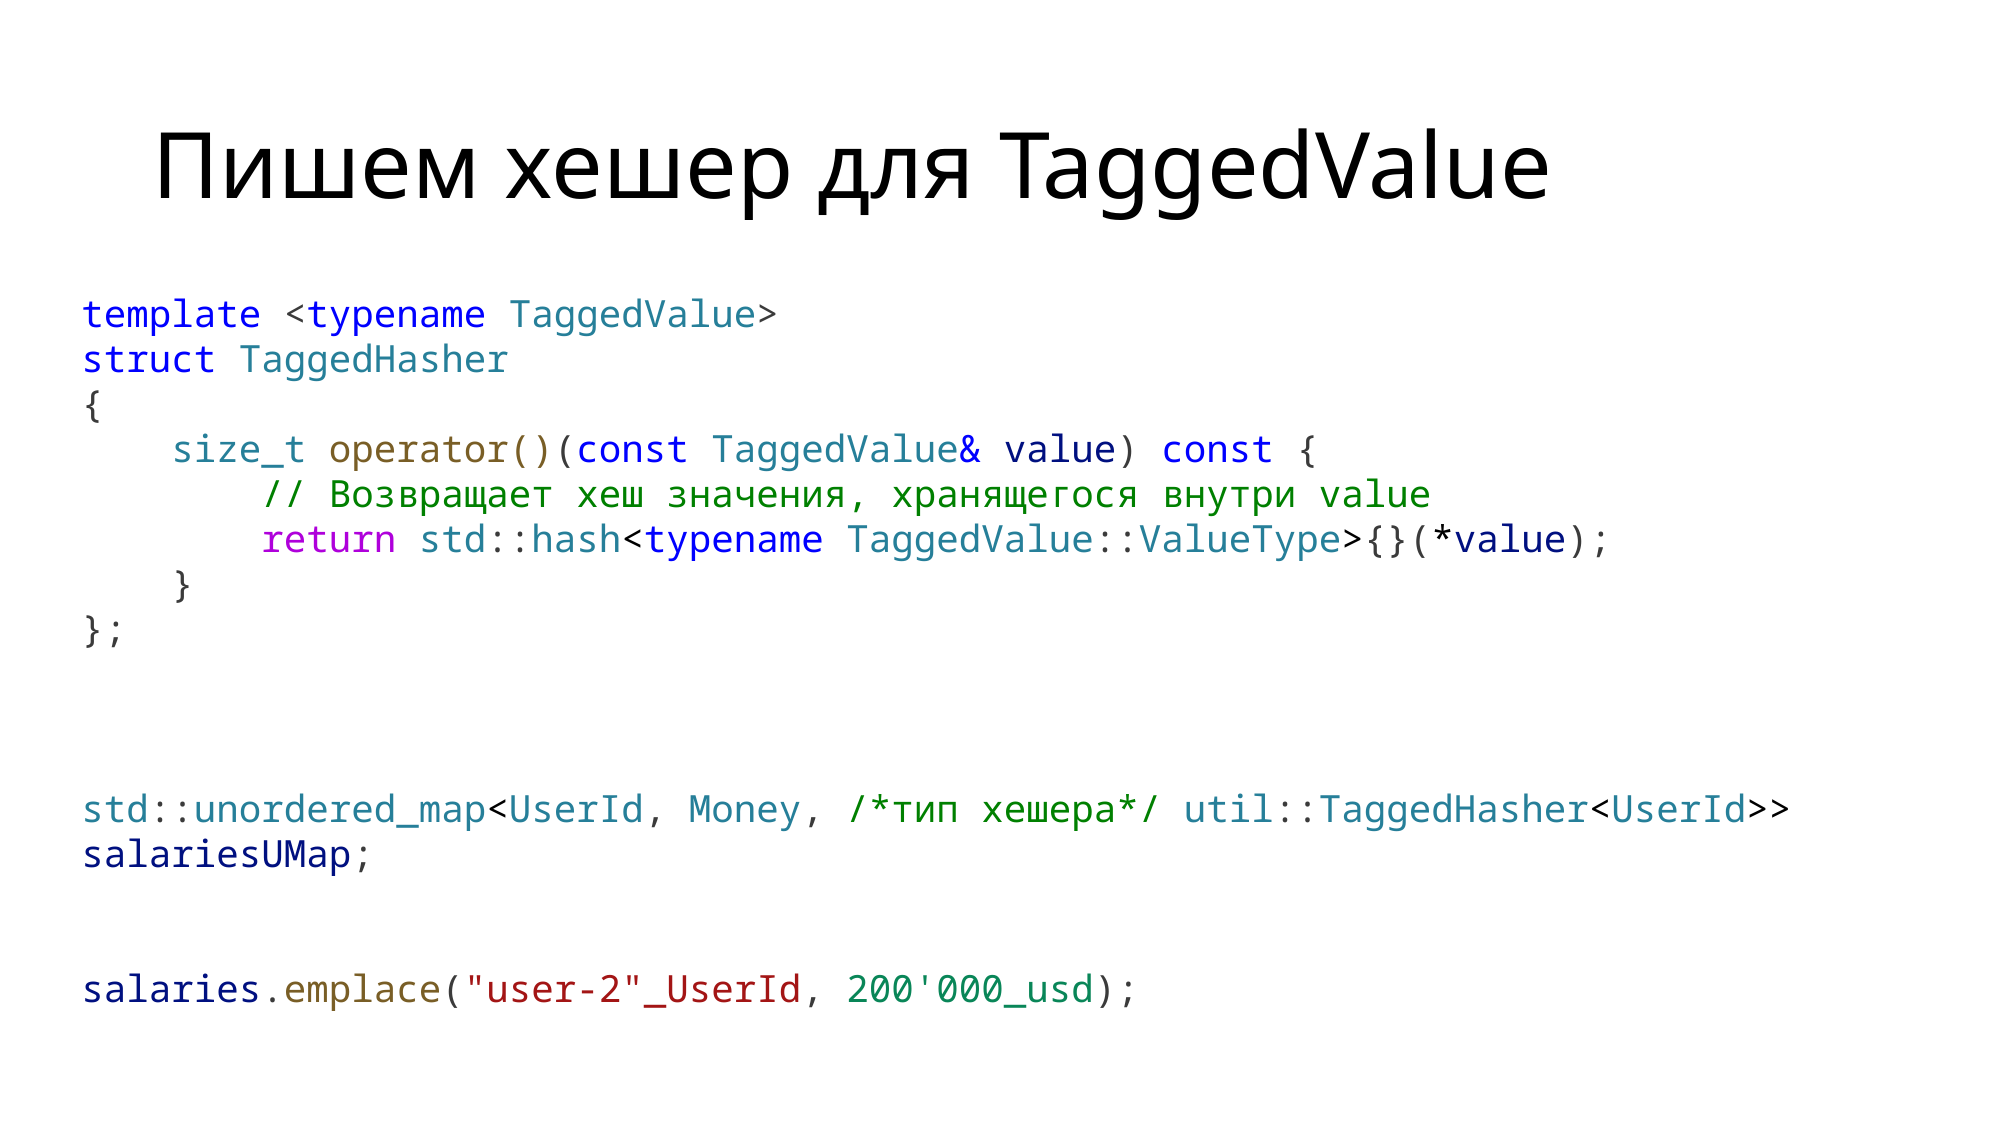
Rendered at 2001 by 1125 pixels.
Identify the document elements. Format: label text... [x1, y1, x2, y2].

title Пишем хешер для TaggedValue [137, 59, 1863, 278]
text_box template <typename TaggedValue> struct TaggedHasher { size_t operator()(const TaggedValue& value) const { // Возвращает хеш значения, хранящегося внутри value return std::hash<typename TaggedValue::ValueType>{}(*value); } }; std::unordered_map<UserId, Money, /*тип хешера*/ util::TaggedHasher<UserId>> salariesUMap; salaries.emplace("user-2"_UserId, 200'000_usd); [66, 282, 1957, 1062]
